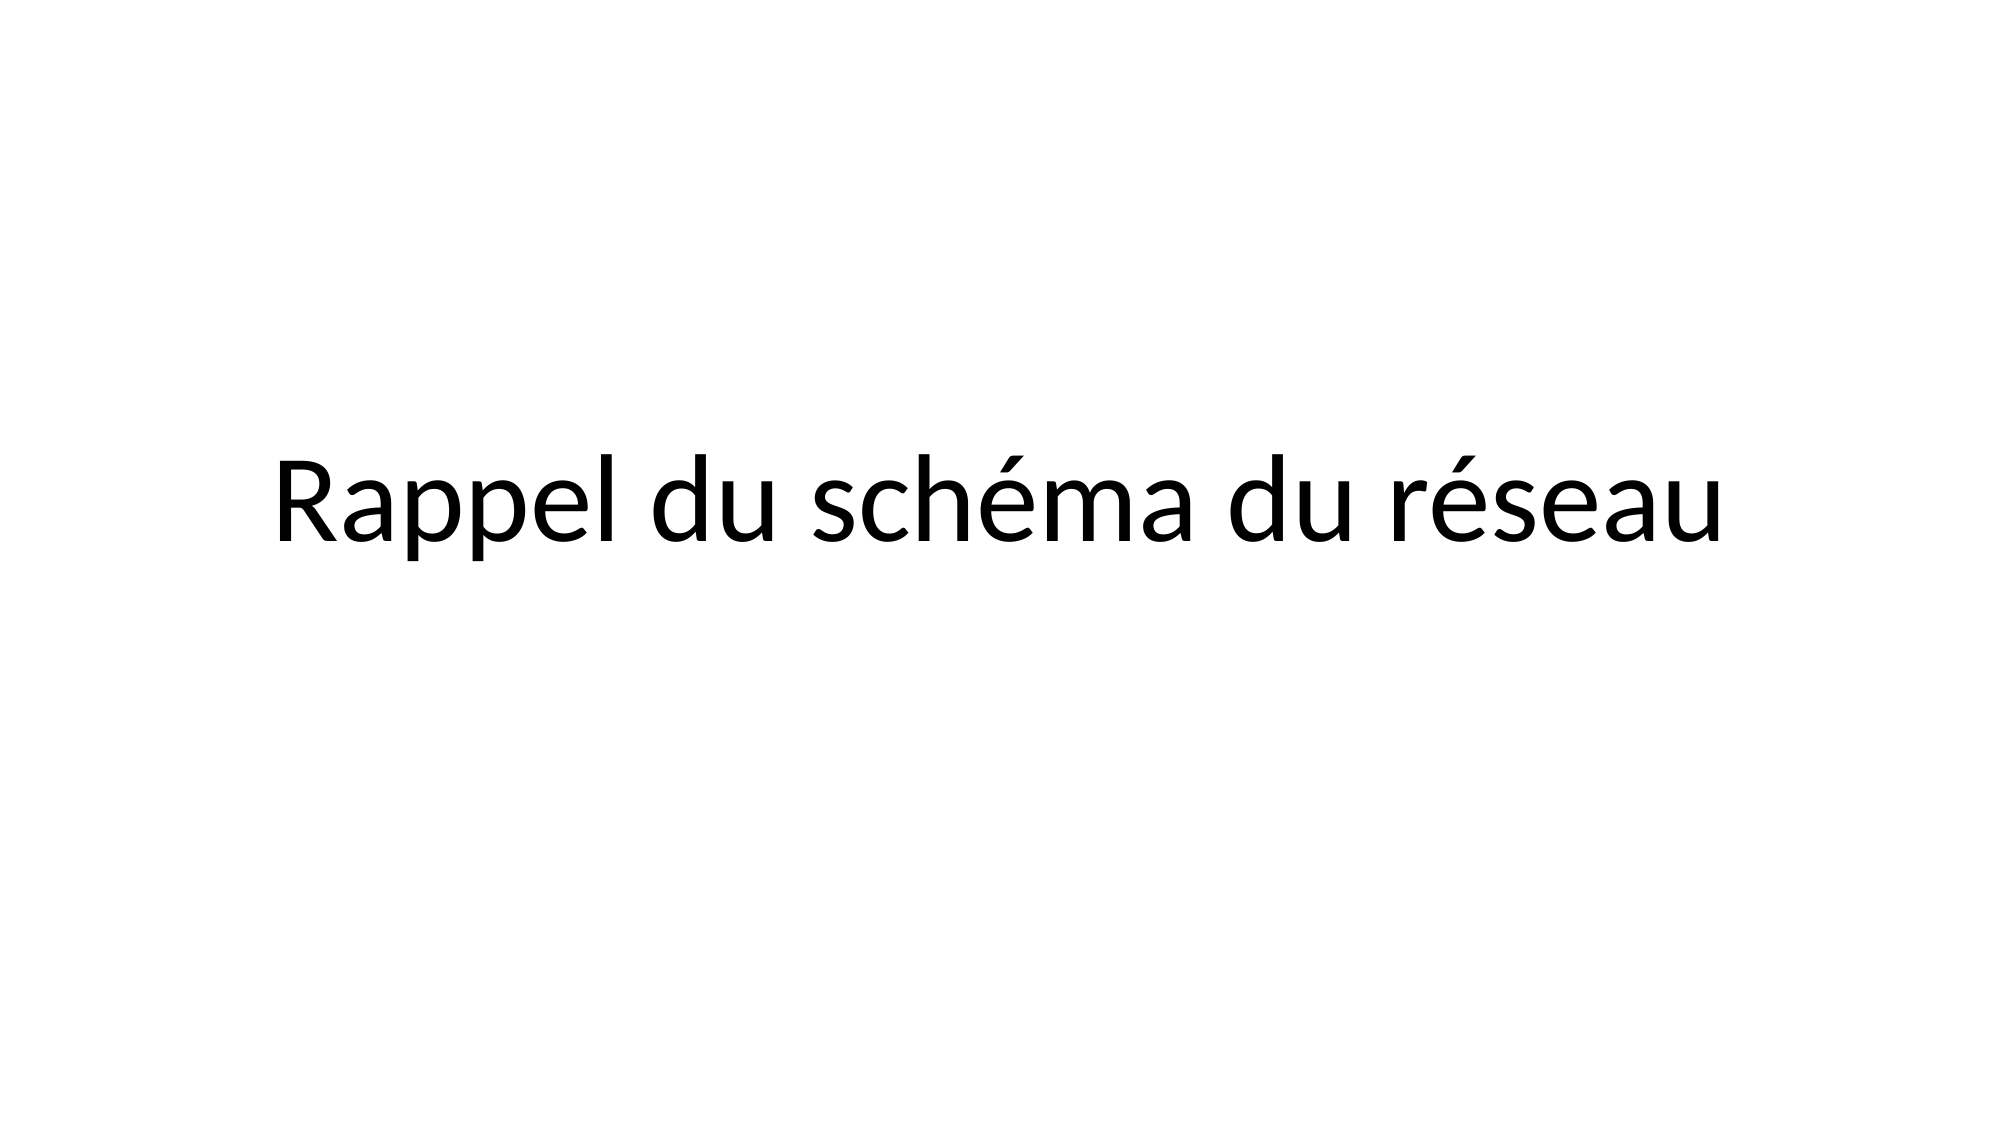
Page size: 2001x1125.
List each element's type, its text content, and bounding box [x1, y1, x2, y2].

title Rappel du schéma du réseau [249, 184, 1750, 576]
